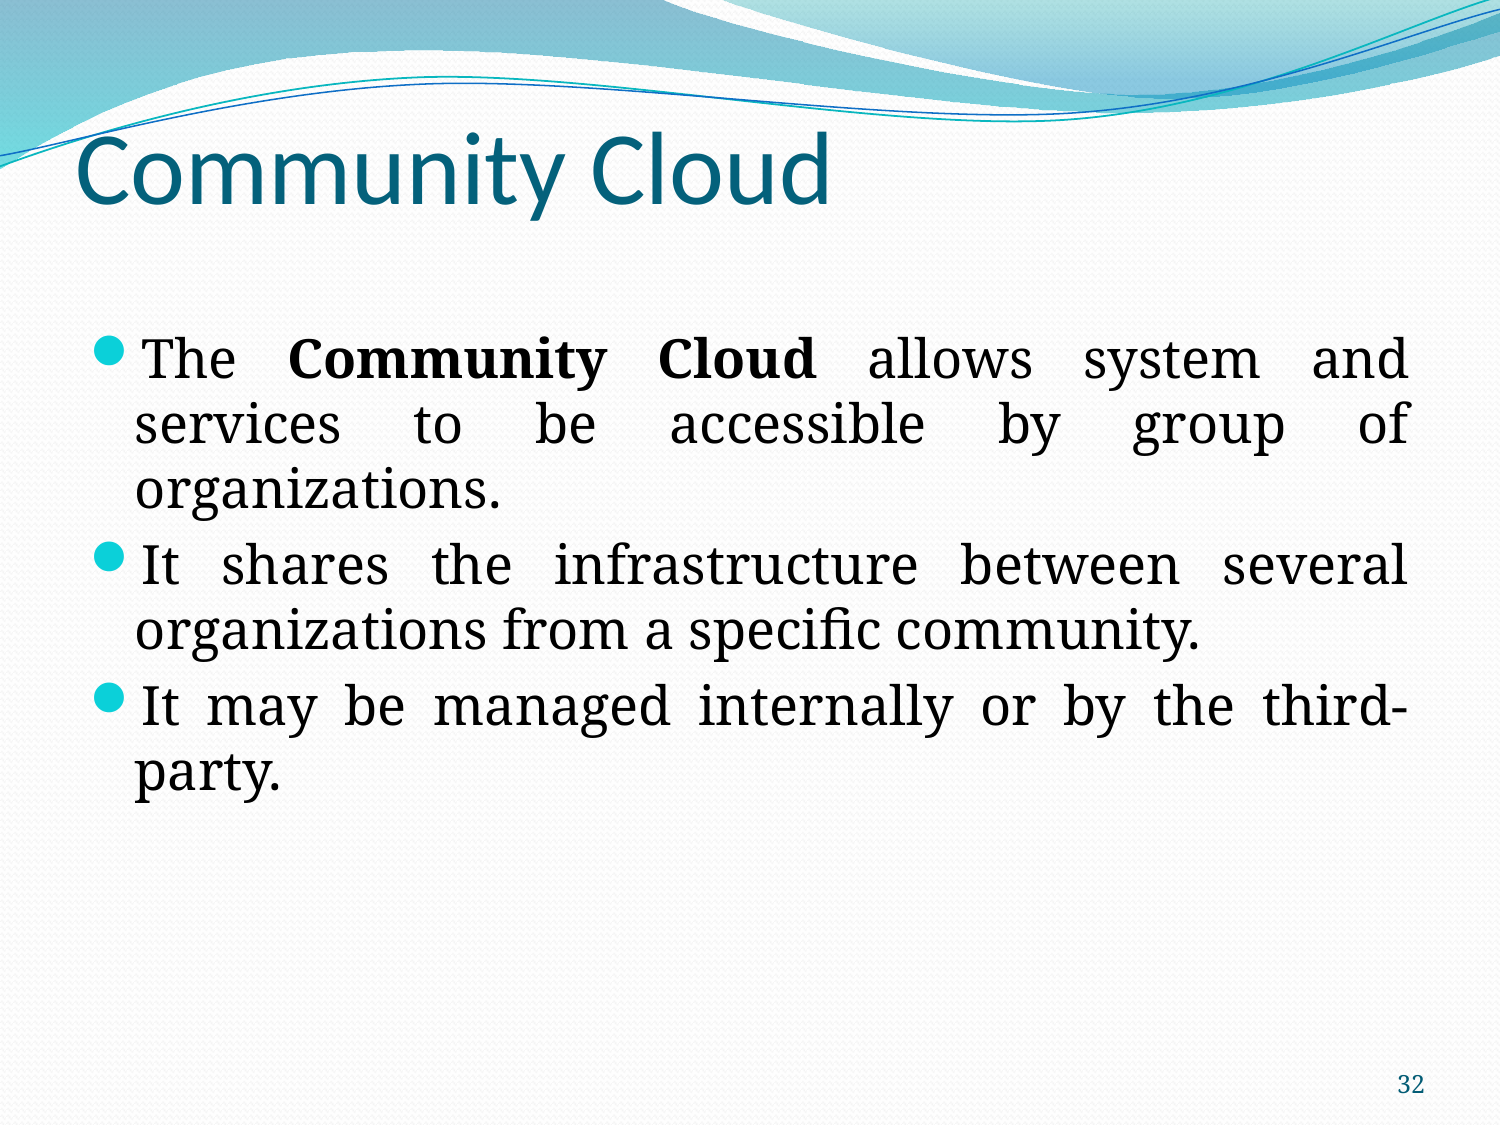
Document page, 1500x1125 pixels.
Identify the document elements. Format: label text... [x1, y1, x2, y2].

title Community Cloud [75, 37, 1425, 225]
slide_number 32 [1299, 1042, 1425, 1103]
list The Community Cloud allows system and services to be accessible by group of organizations. It shares the infrastructure between several organizations from a specific community. It may be managed internally or by the third-party. [75, 317, 1425, 1038]
